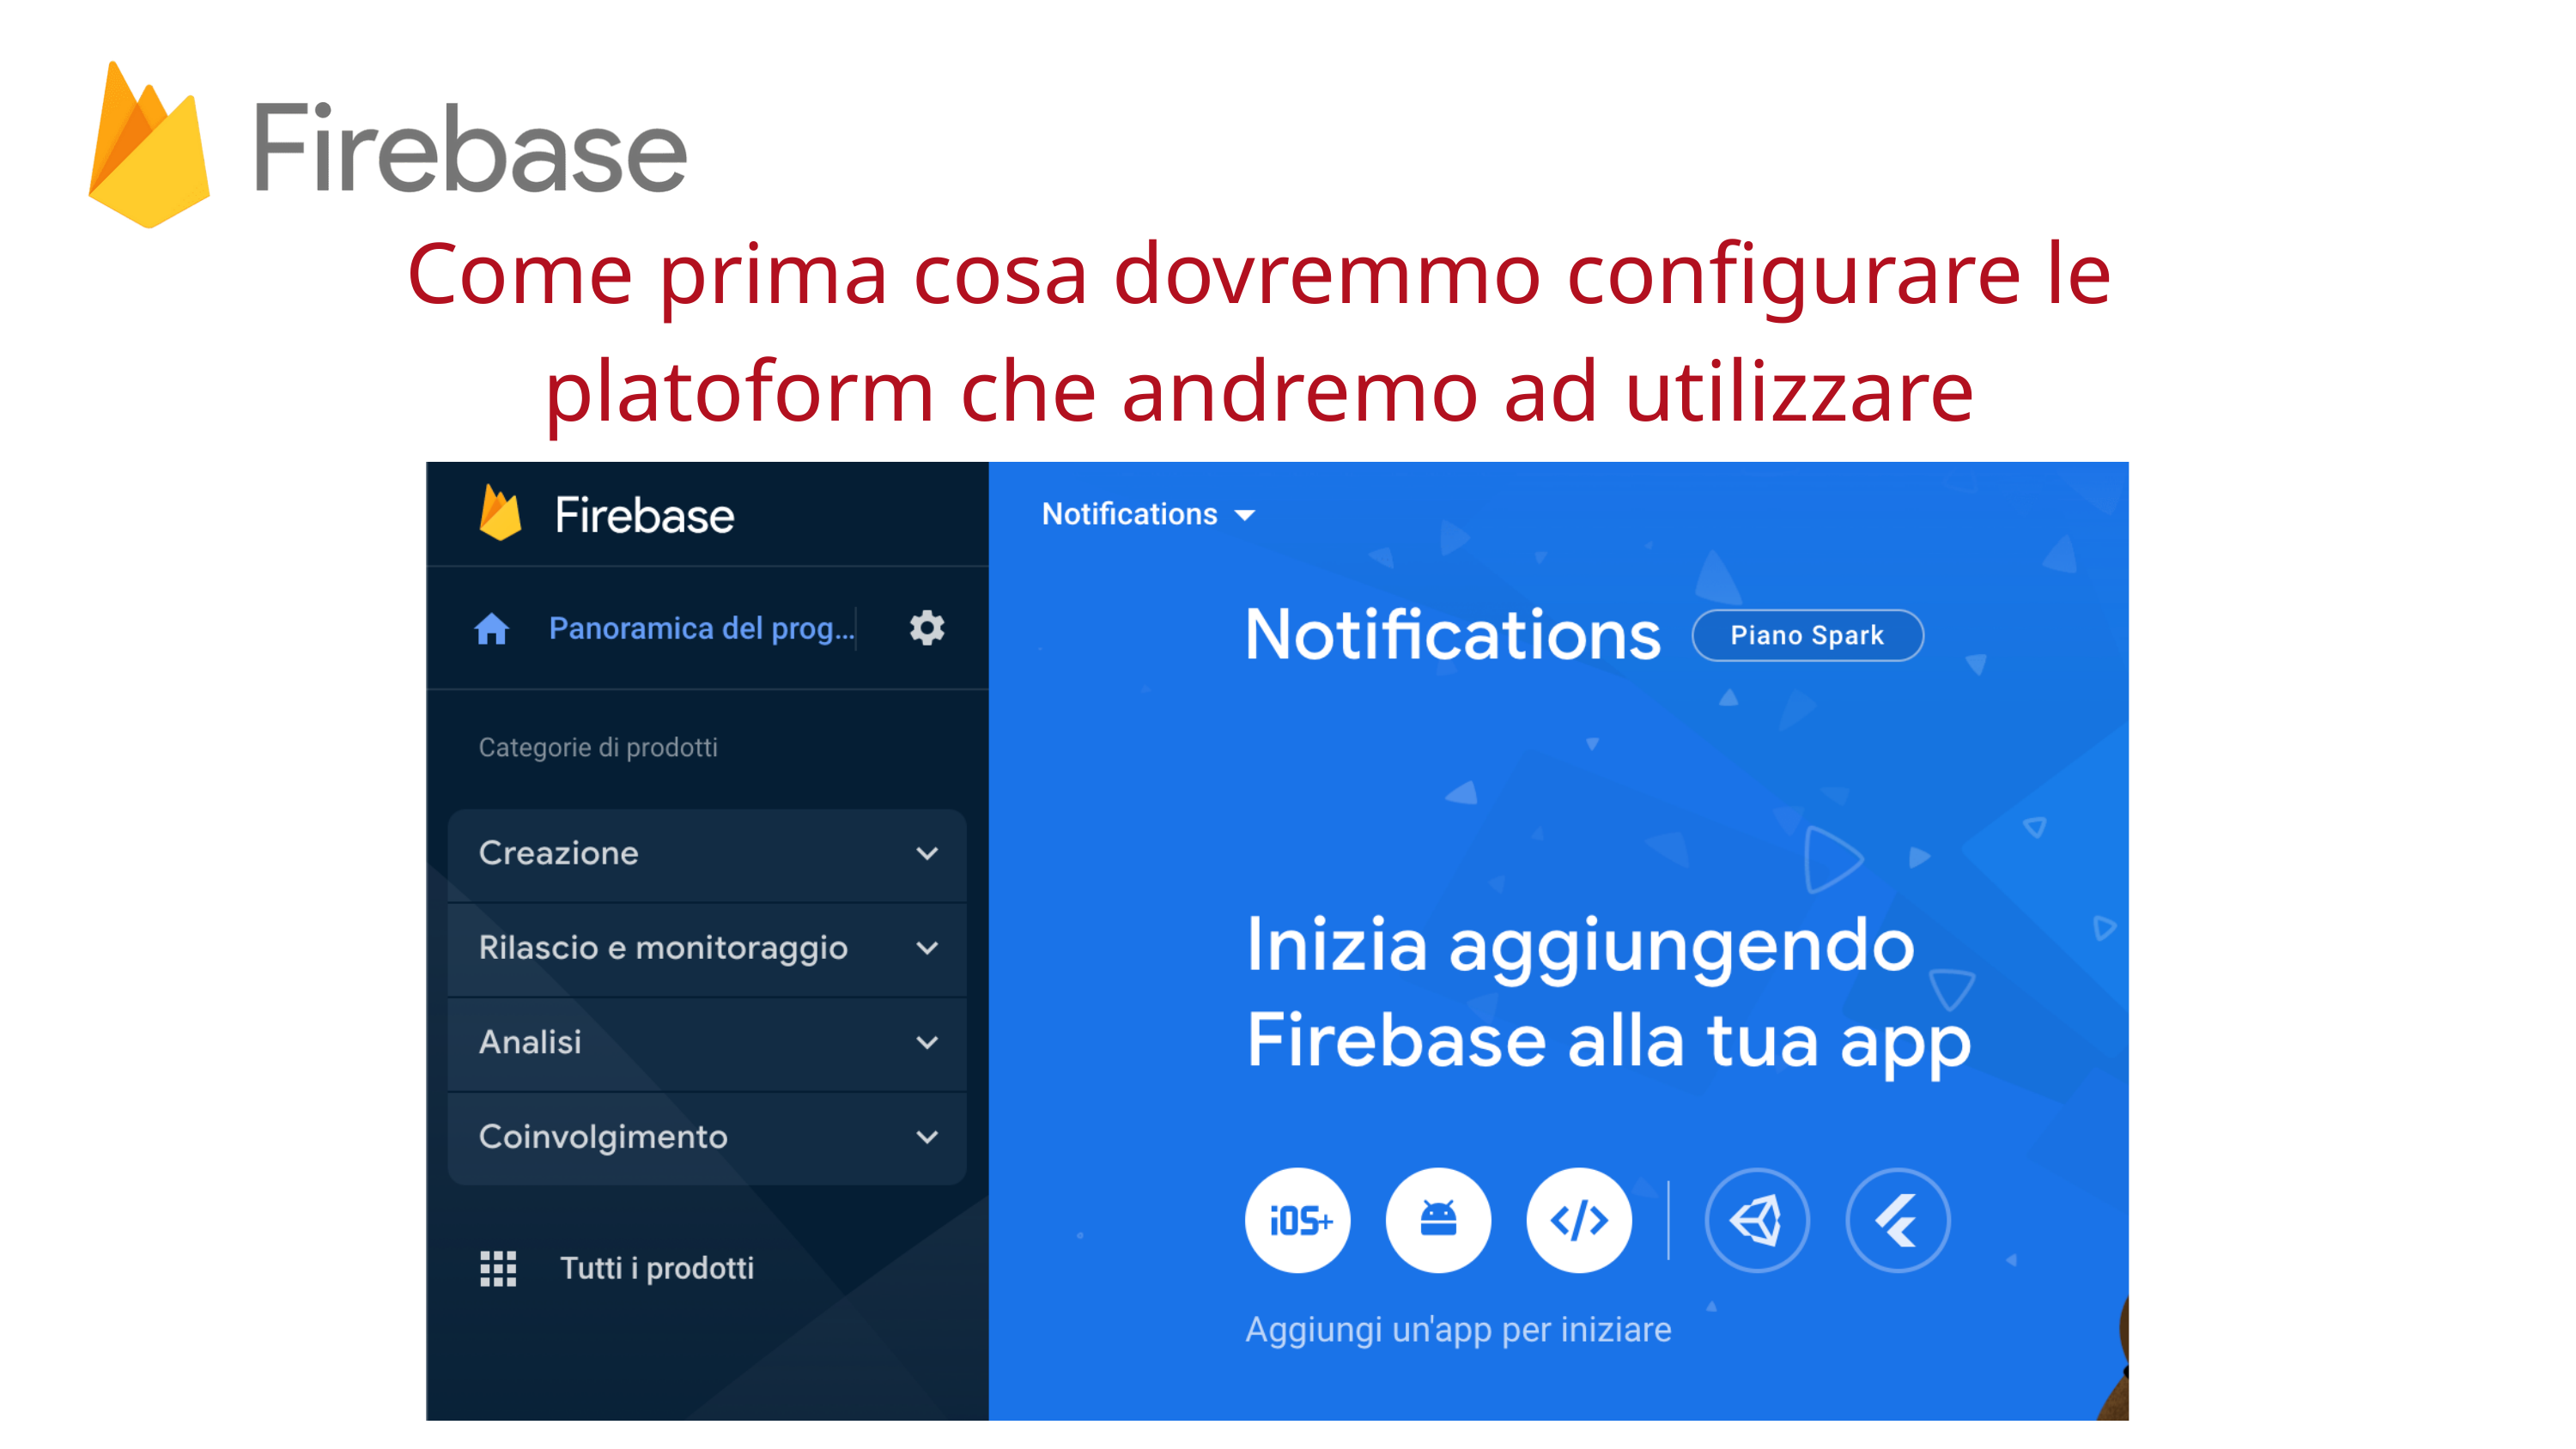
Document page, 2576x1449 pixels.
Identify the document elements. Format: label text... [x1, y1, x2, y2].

text_box [0, 11, 775, 278]
text_box [426, 462, 2129, 1421]
text_box Come prima cosa dovremmo configurare le platoform che andremo ad utilizzare [360, 203, 2161, 439]
